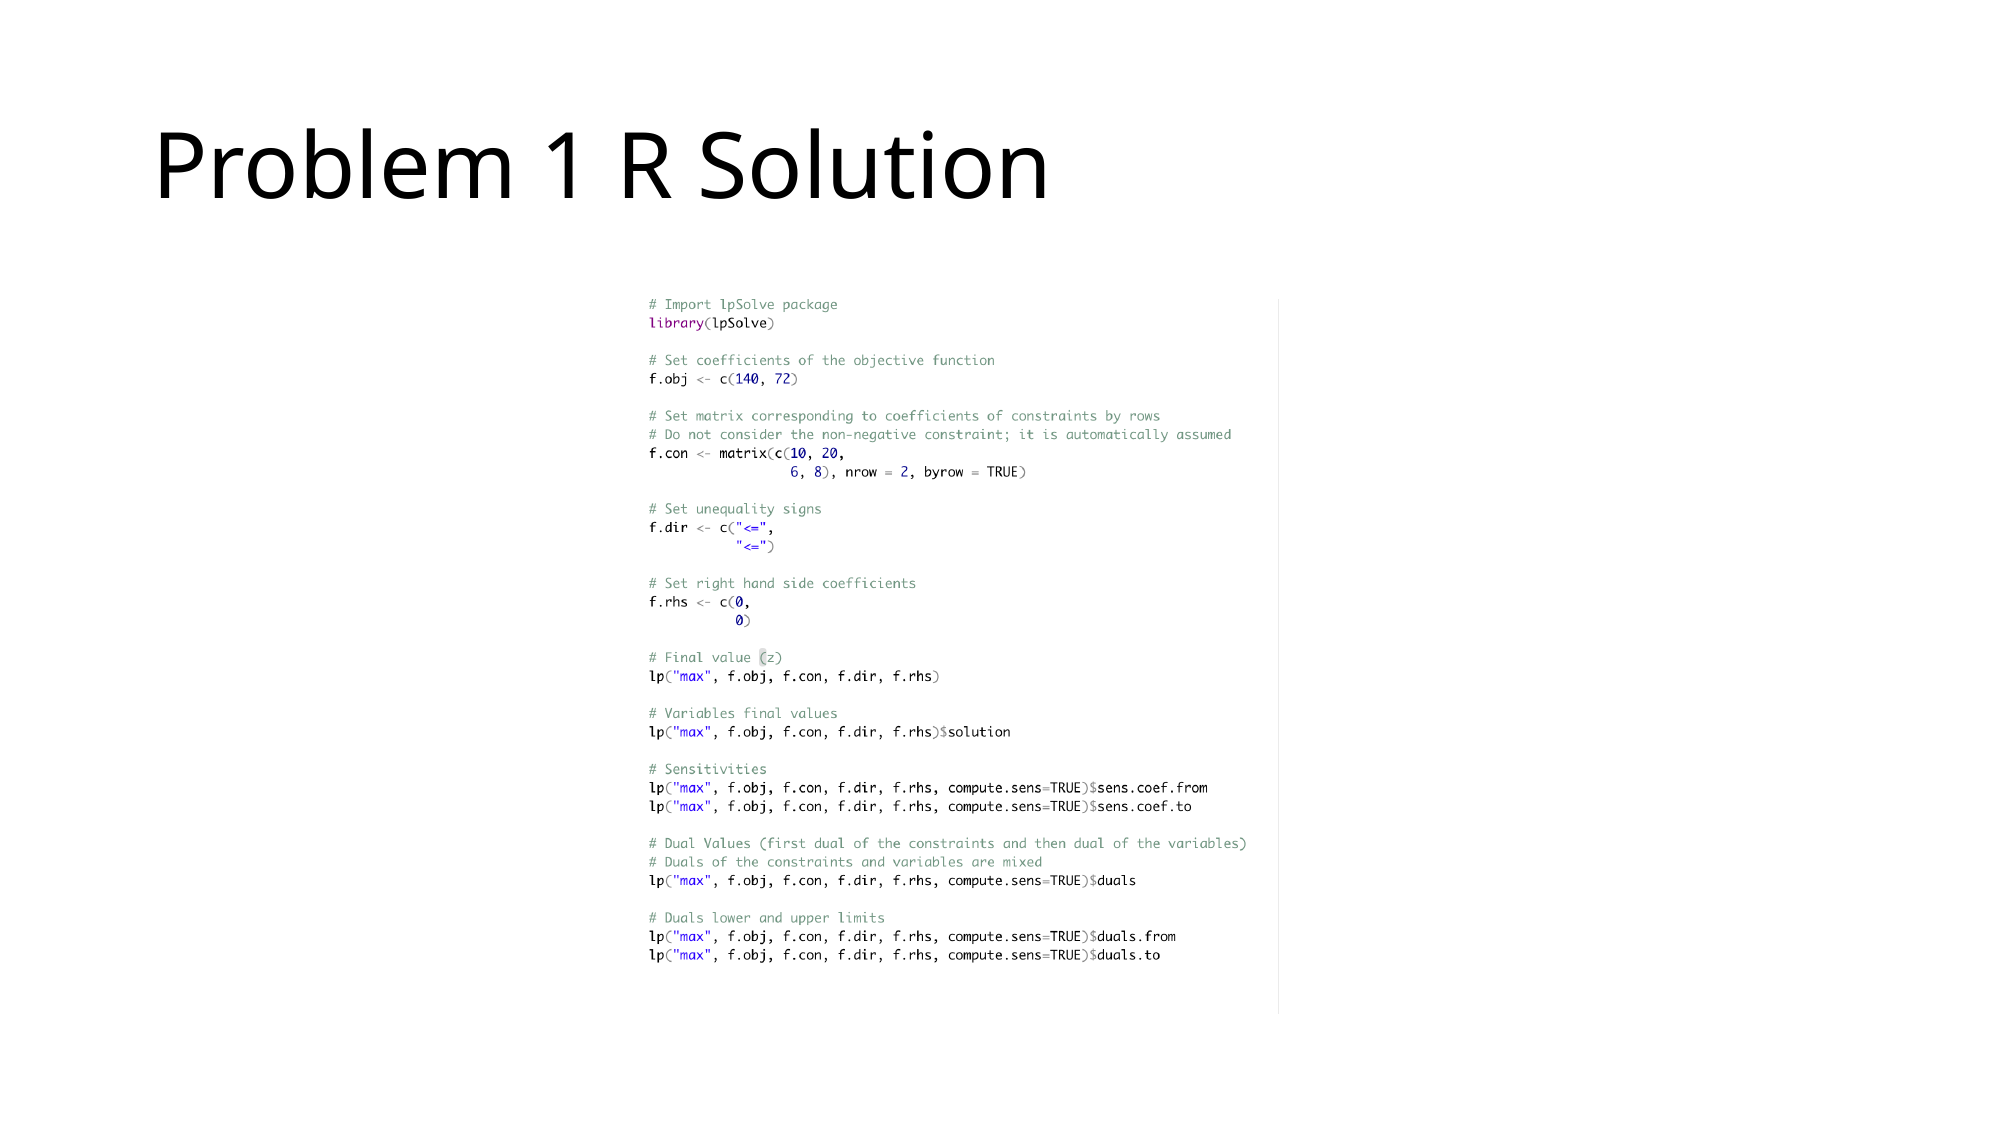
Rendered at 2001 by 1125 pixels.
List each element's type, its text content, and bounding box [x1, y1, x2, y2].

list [647, 299, 1353, 1014]
title Problem 1 R Solution [137, 59, 1863, 278]
